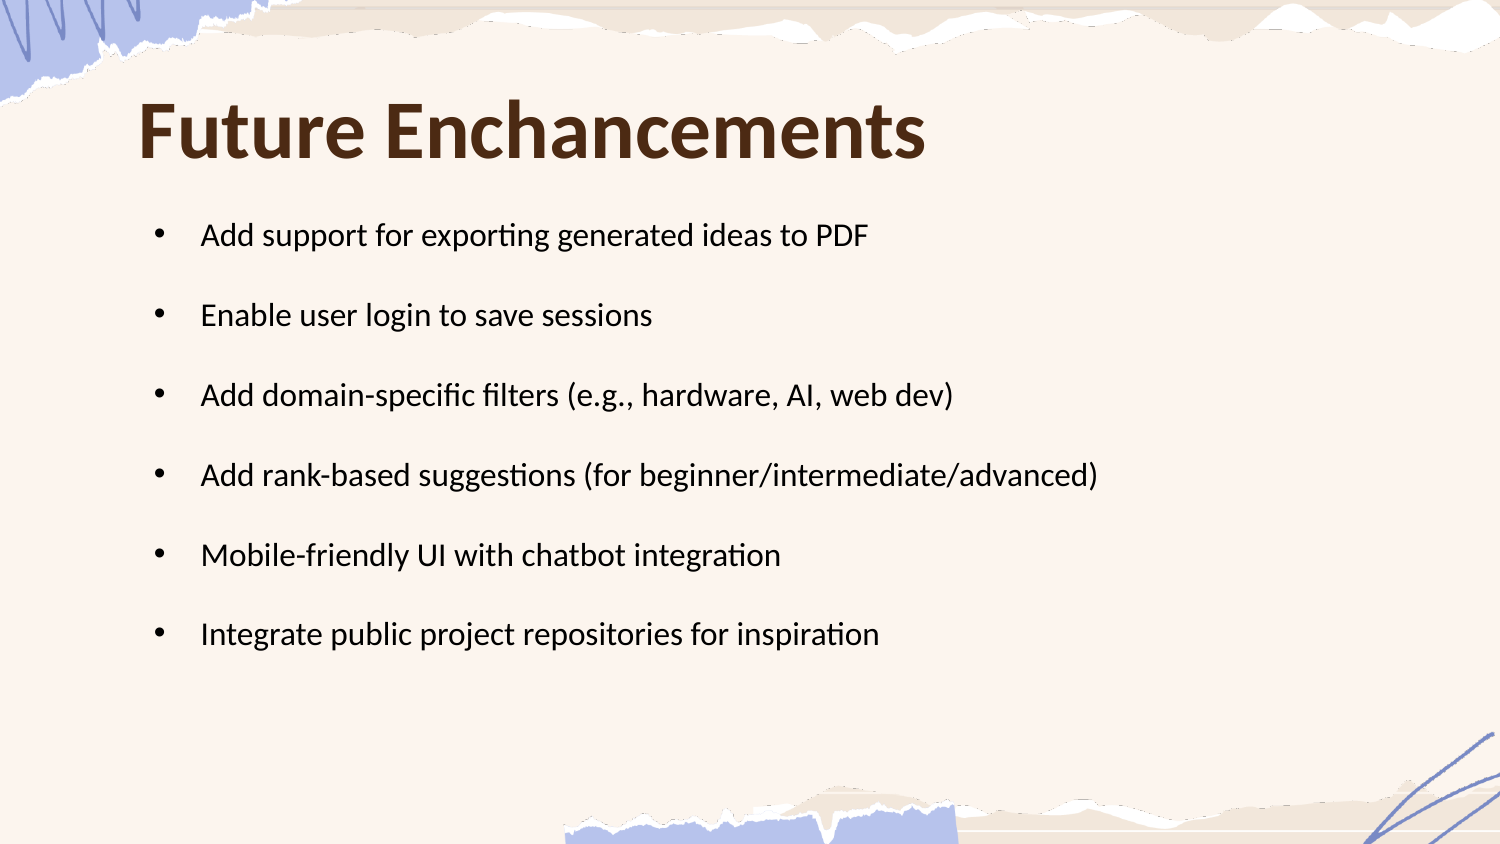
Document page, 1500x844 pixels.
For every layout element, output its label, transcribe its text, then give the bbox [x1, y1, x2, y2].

picture [0, 0, 1500, 844]
text_box Add support for exporting generated ideas to PDF Enable user login to save sessions Add domain-specific filters (e.g., hardware, AI, web dev) Add rank-based suggestions (for beginner/intermediate/advanced) Mobile-friendly UI with chatbot integration Integrate public project repositories for inspiration [139, 205, 1167, 632]
text_box Future Enchancements [123, 67, 1324, 172]
